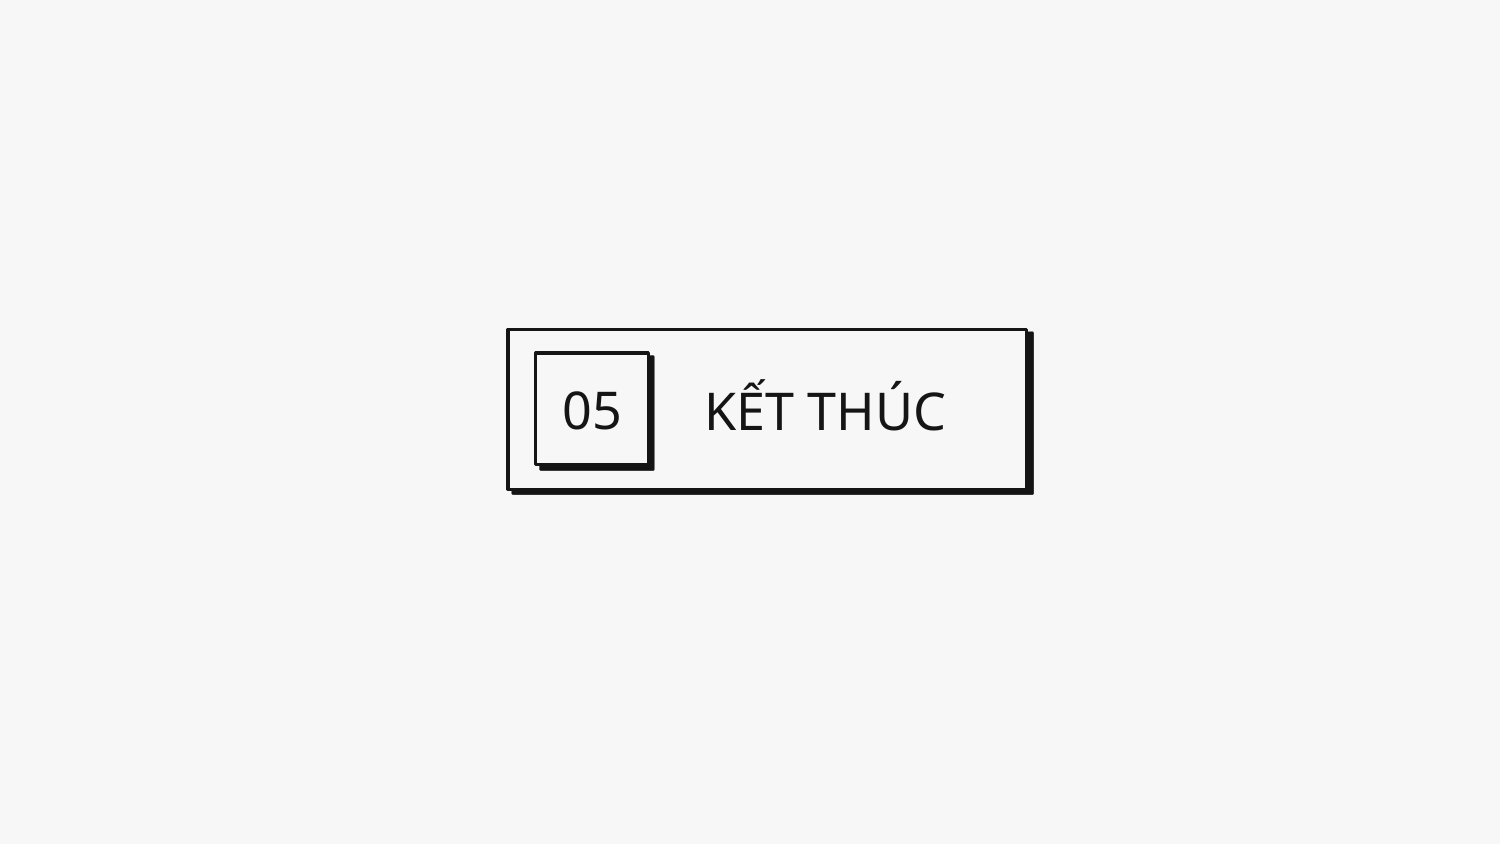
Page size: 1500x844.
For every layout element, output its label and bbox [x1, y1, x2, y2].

text_box [507, 329, 1027, 490]
